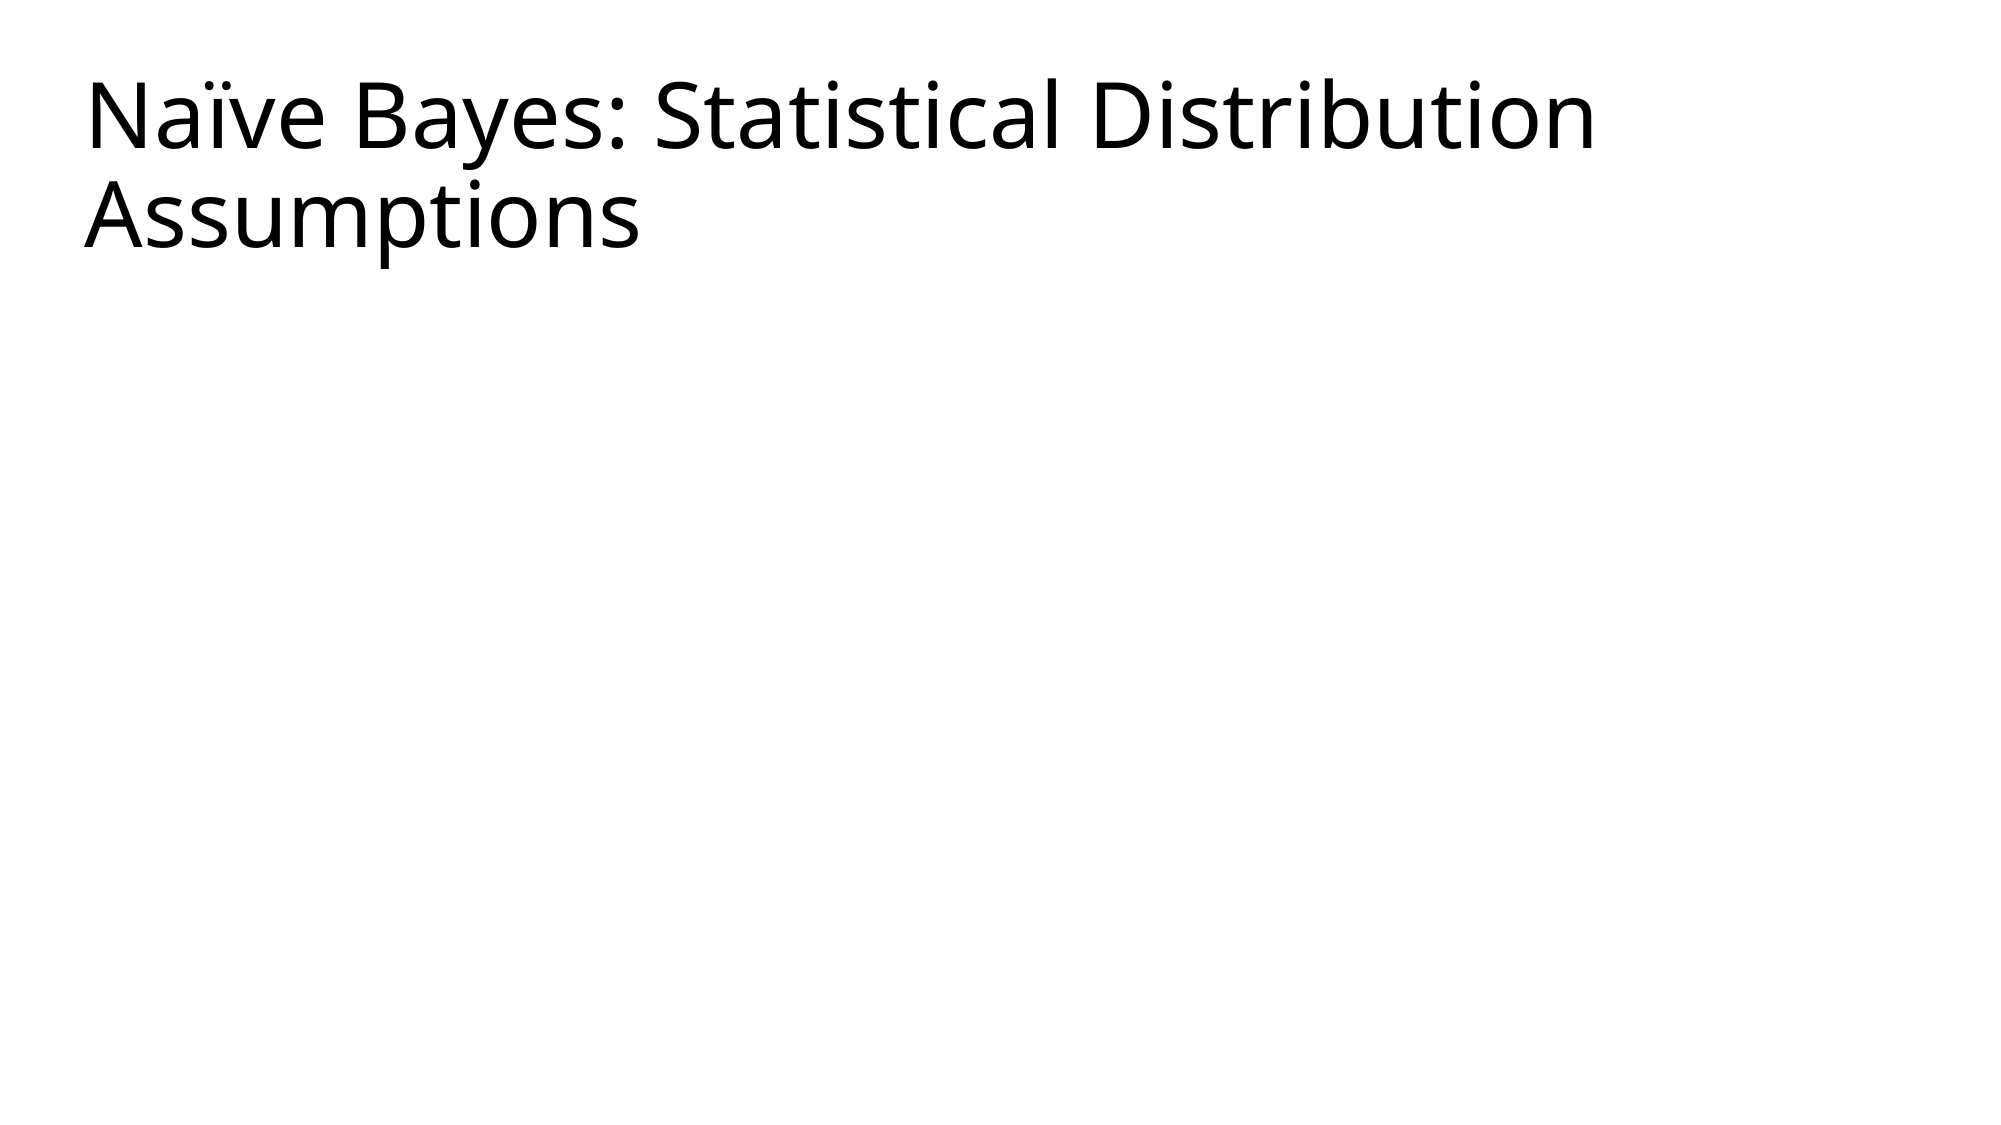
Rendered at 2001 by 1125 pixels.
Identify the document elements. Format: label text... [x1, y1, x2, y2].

title Naïve Bayes: Statistical Distribution Assumptions [69, 59, 1973, 278]
